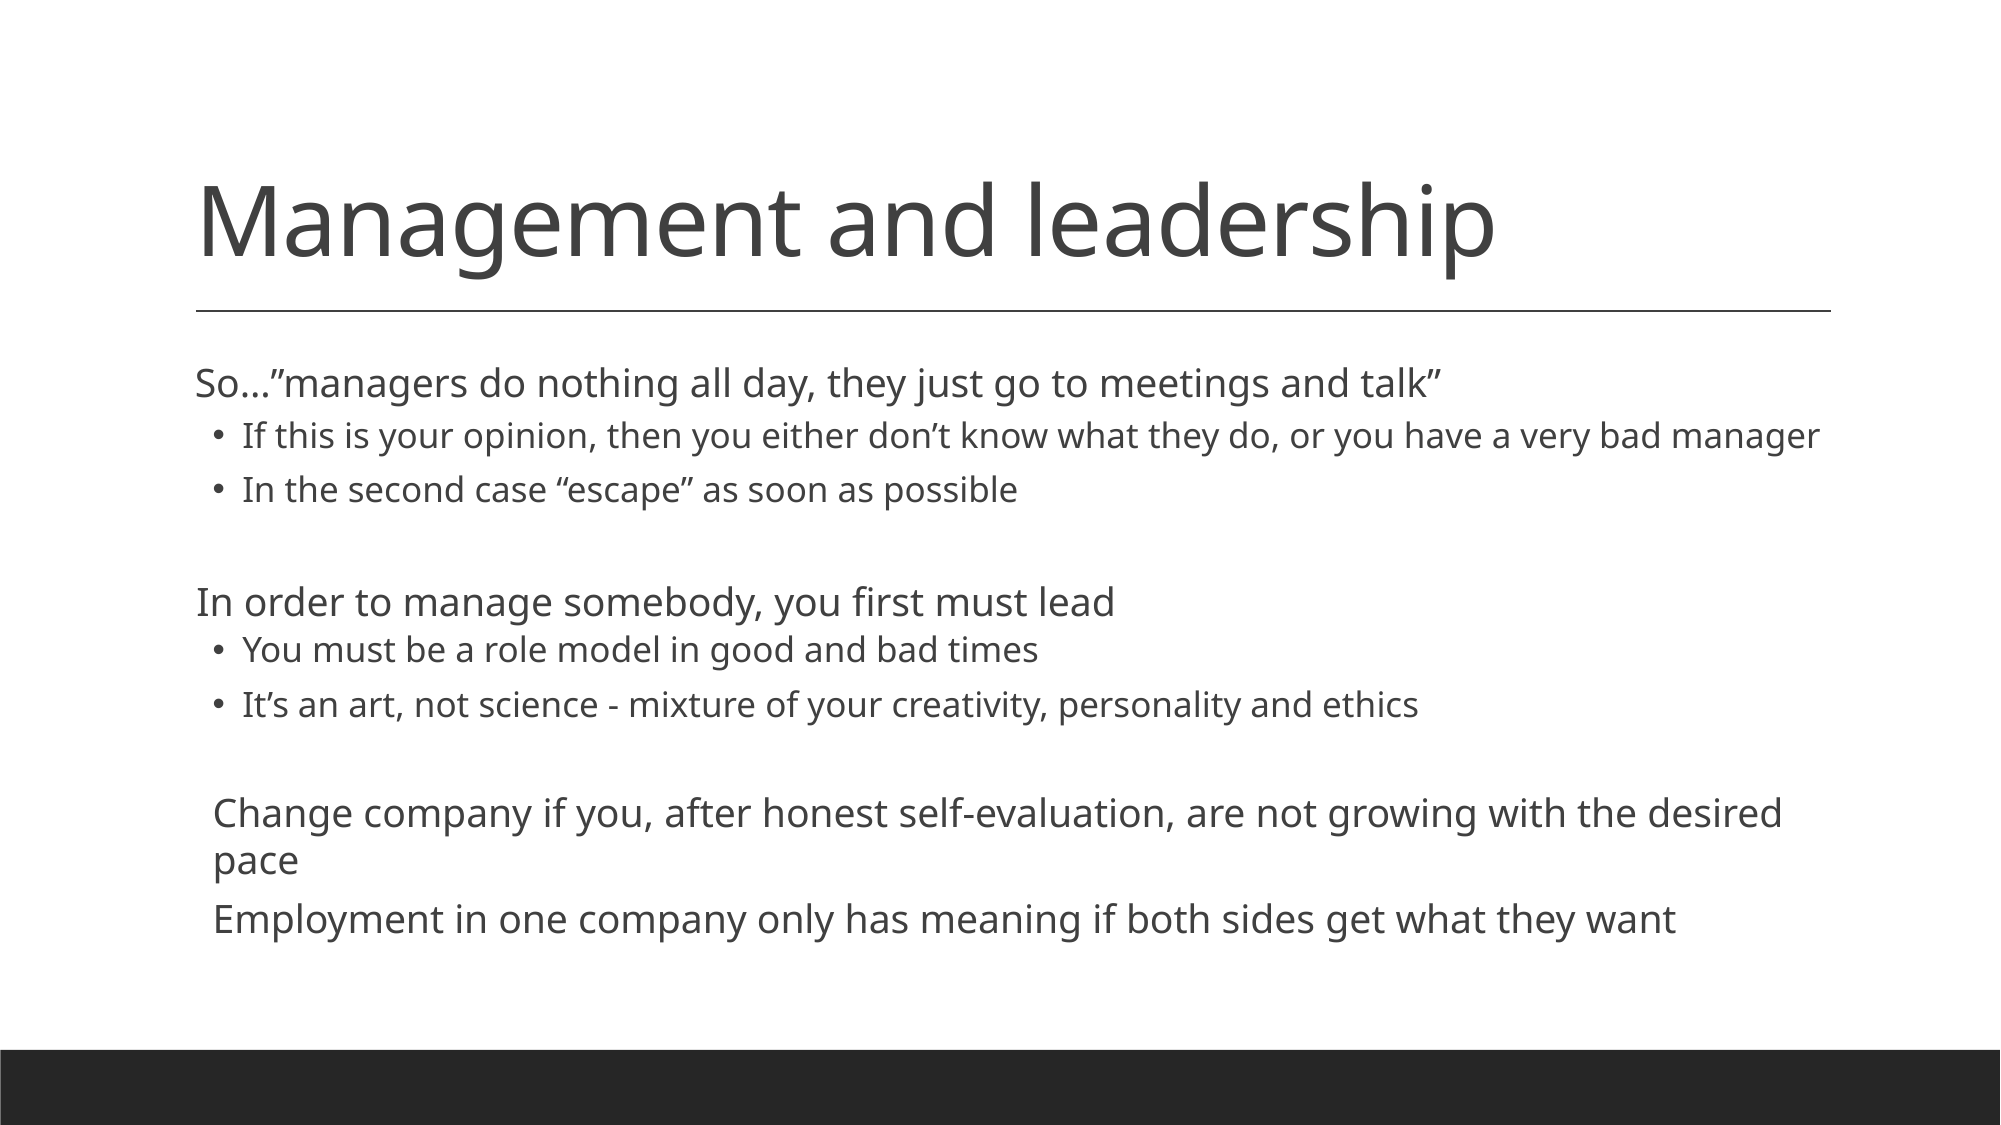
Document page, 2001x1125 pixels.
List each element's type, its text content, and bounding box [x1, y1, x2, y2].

title Management and leadership [180, 47, 1830, 285]
list So…”managers do nothing all day, they just go to meetings and talk” If this is your opinion, then you either don’t know what they do, or you have a very bad manager In the second case “escape” as soon as possible In order to manage somebody, you first must lead You must be a role model in good and bad times It’s an art, not science - mixture of your creativity, personality and ethics Change company if you, after honest self-evaluation, are not growing with the desired pace Employment in one company only has meaning if both sides get what they want [180, 345, 1830, 963]
